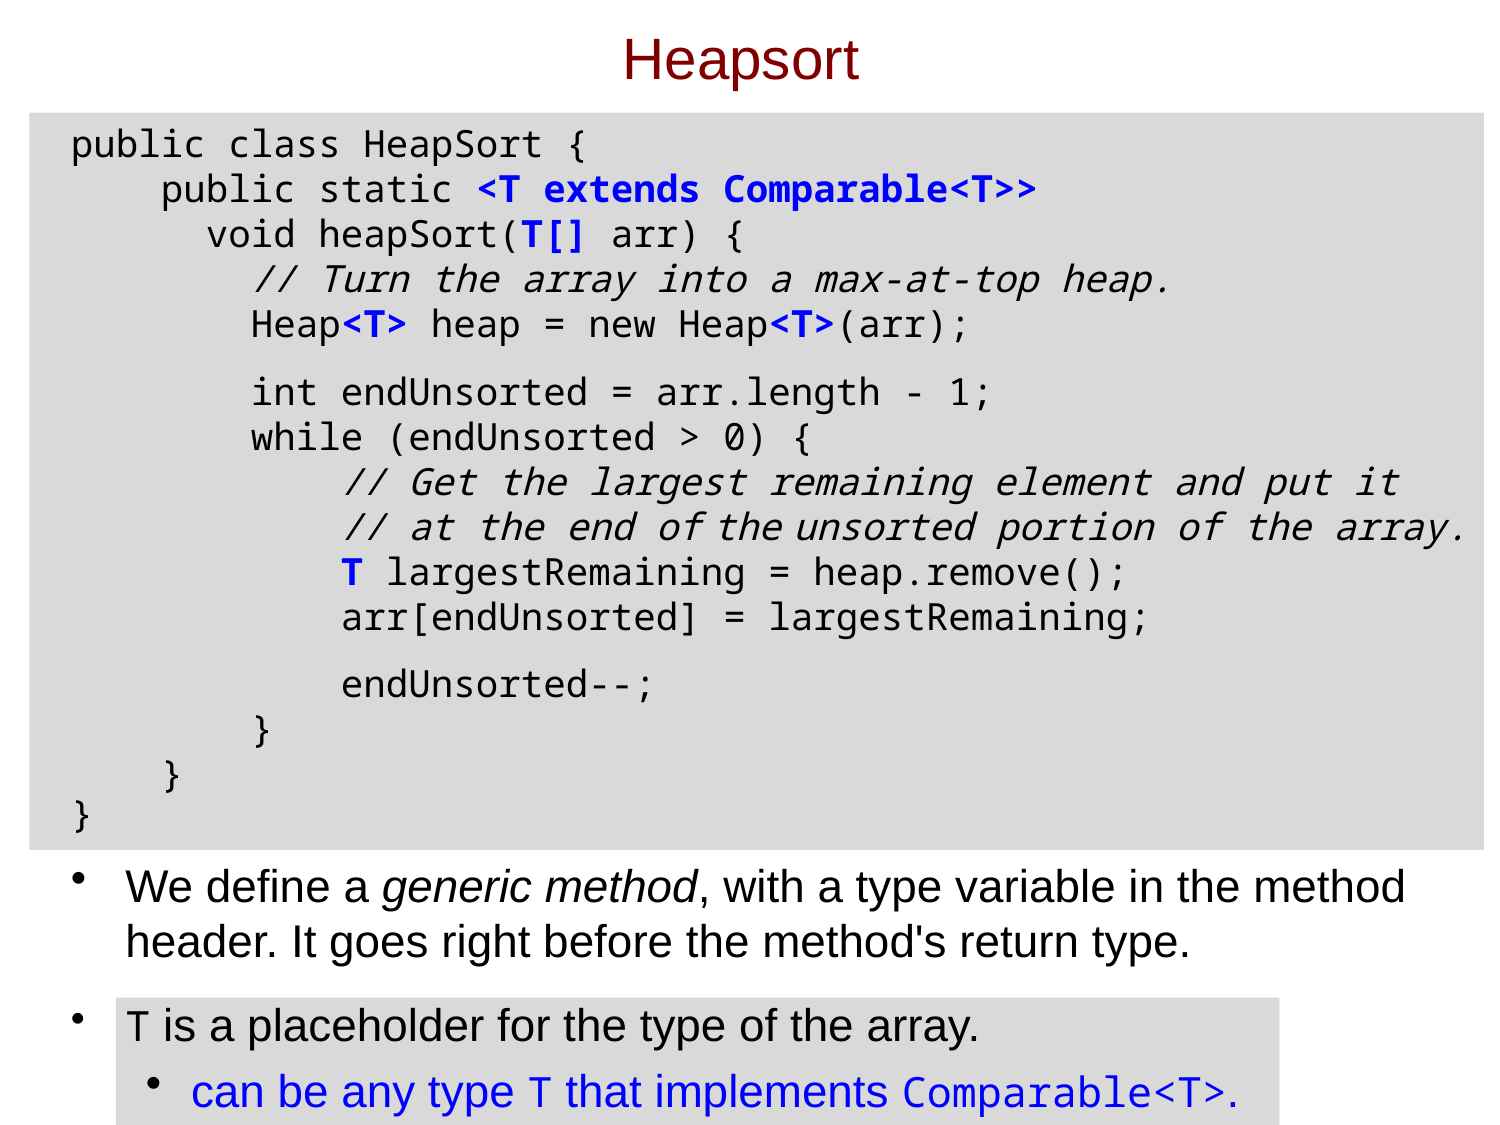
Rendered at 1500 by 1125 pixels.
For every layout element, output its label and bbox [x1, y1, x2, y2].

title [96, 0, 1386, 126]
list [55, 112, 1500, 1034]
text_box [115, 1034, 1280, 1125]
text_box [29, 112, 55, 850]
